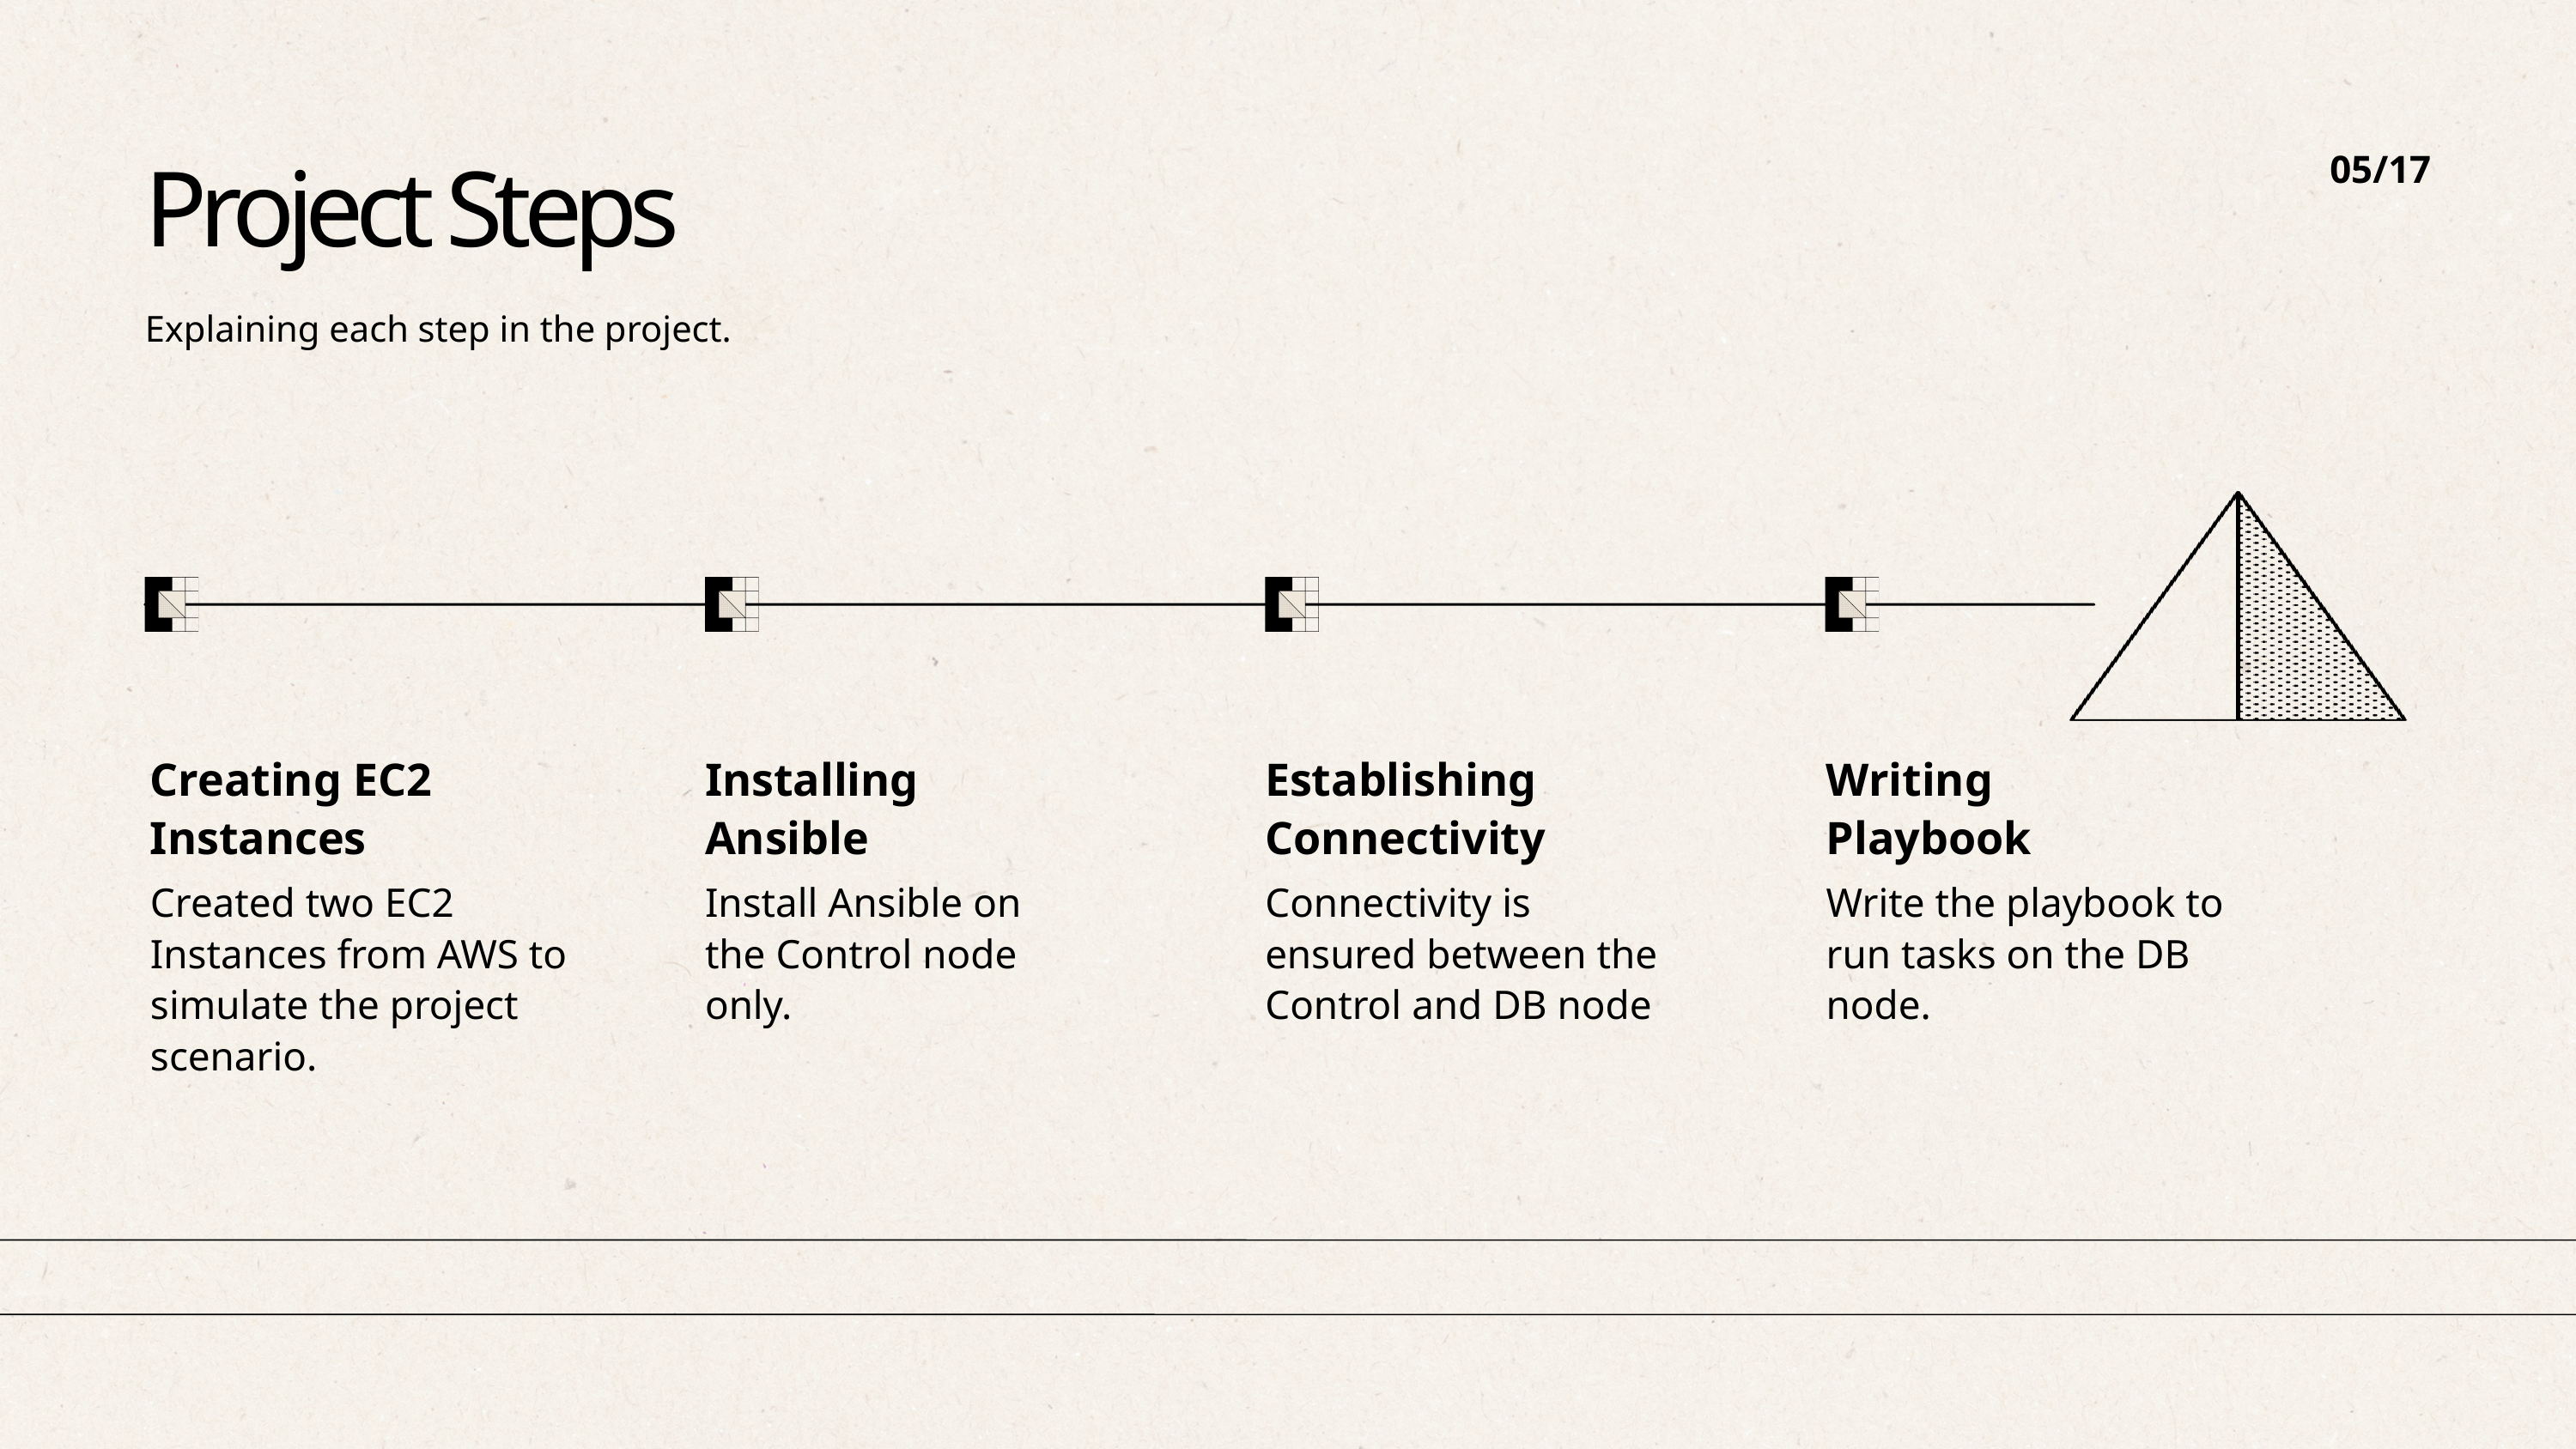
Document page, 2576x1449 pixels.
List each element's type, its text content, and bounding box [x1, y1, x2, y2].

text_box Created two EC2 Instances from AWS to simulate the project scenario. [150, 874, 578, 1079]
text_box Creating EC2 Instances [150, 747, 471, 864]
text_box [0, 1240, 2576, 1314]
text_box Connectivity is ensured between the Control and DB node [1265, 874, 1671, 1028]
text_box [0, 0, 2576, 1240]
text_box 05/17 [1822, 137, 2432, 191]
text_box Installing Ansible [705, 747, 1026, 864]
text_box Writing Playbook [1826, 747, 2239, 864]
text_box Explaining each step in the project. [144, 299, 1092, 350]
text_box Write the playbook to run tasks on the DB node. [1826, 874, 2239, 1028]
text_box Install Ansible on the Control node only. [705, 874, 1026, 1028]
text_box [705, 577, 759, 632]
text_box [1825, 577, 1880, 632]
text_box Project Steps [144, 163, 1371, 268]
text_box [0, 1315, 2576, 1449]
text_box [1265, 577, 1319, 632]
text_box [144, 577, 199, 632]
text_box Establishing Connectivity [1265, 747, 1587, 864]
text_box [2069, 491, 2408, 721]
